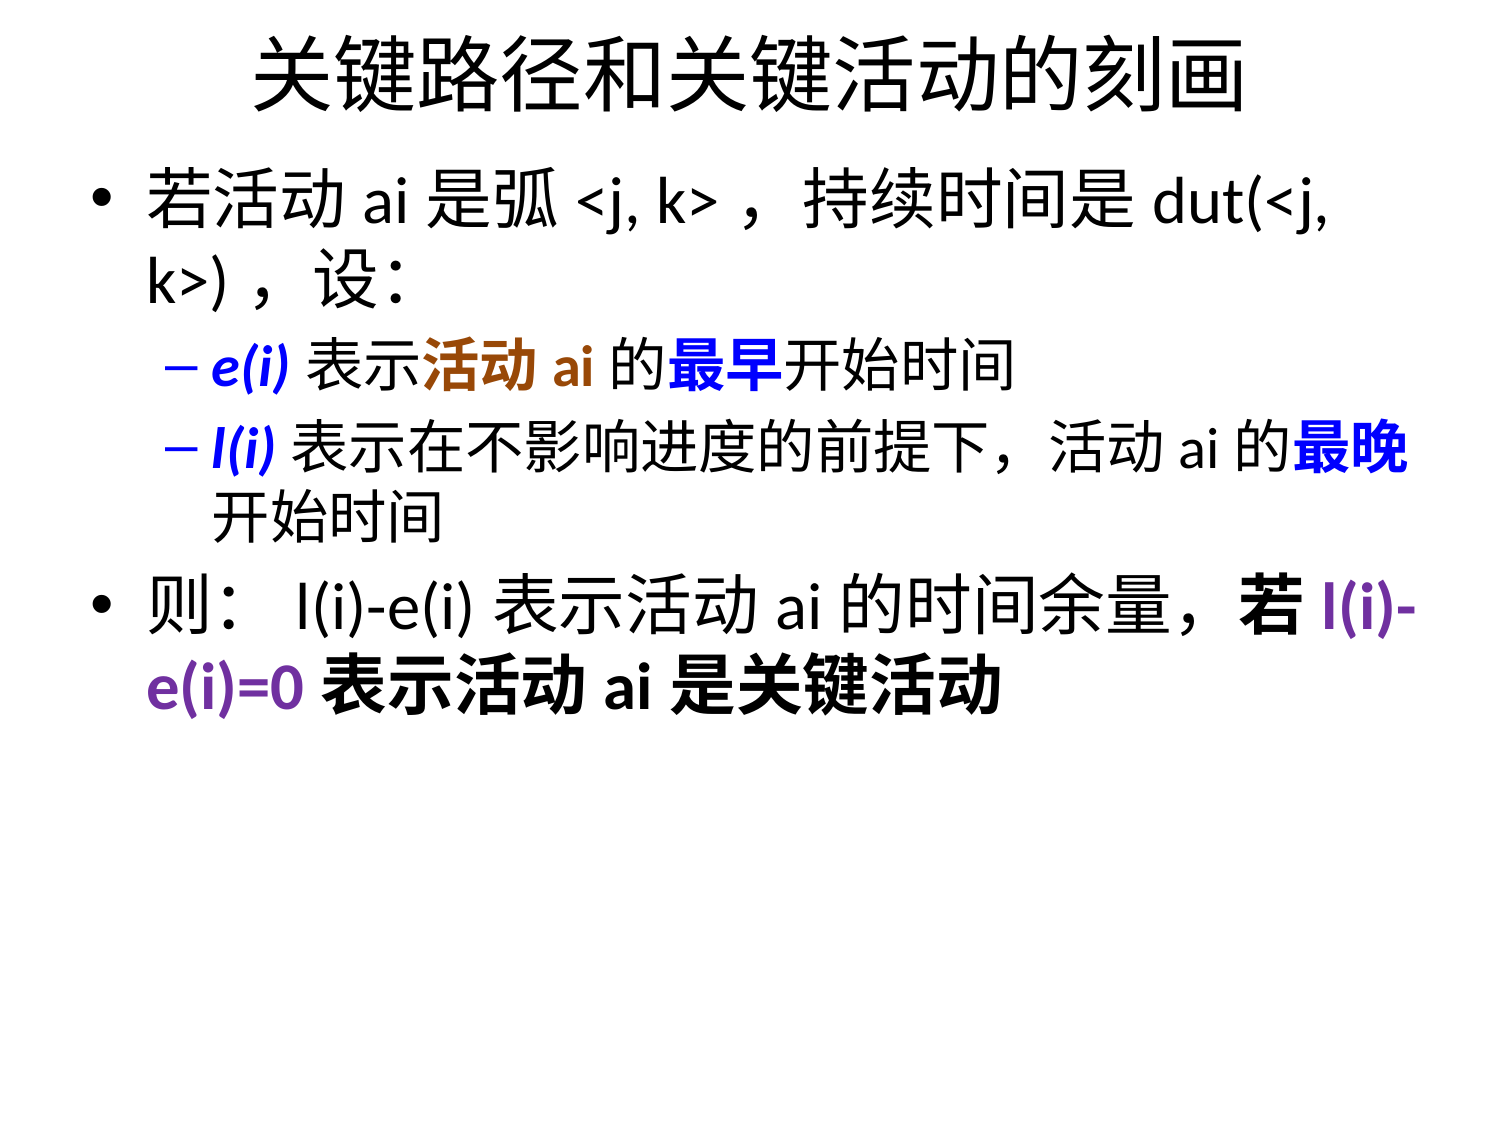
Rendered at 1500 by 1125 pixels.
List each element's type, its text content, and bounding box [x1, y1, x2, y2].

title 关键路径和关键活动的刻画 [75, 0, 1425, 149]
list 若活动ai是弧<j, k>，持续时间是dut(<j, k>)，设： e(i)表示活动ai的最早开始时间 l(i)表示在不影响进度的前提下，活动ai的最晚开始时间 则：l(i)-e(i)表示活动ai的时间余量，若l(i)-e(i)=0表示活动ai是关键活动 [75, 149, 1445, 1009]
